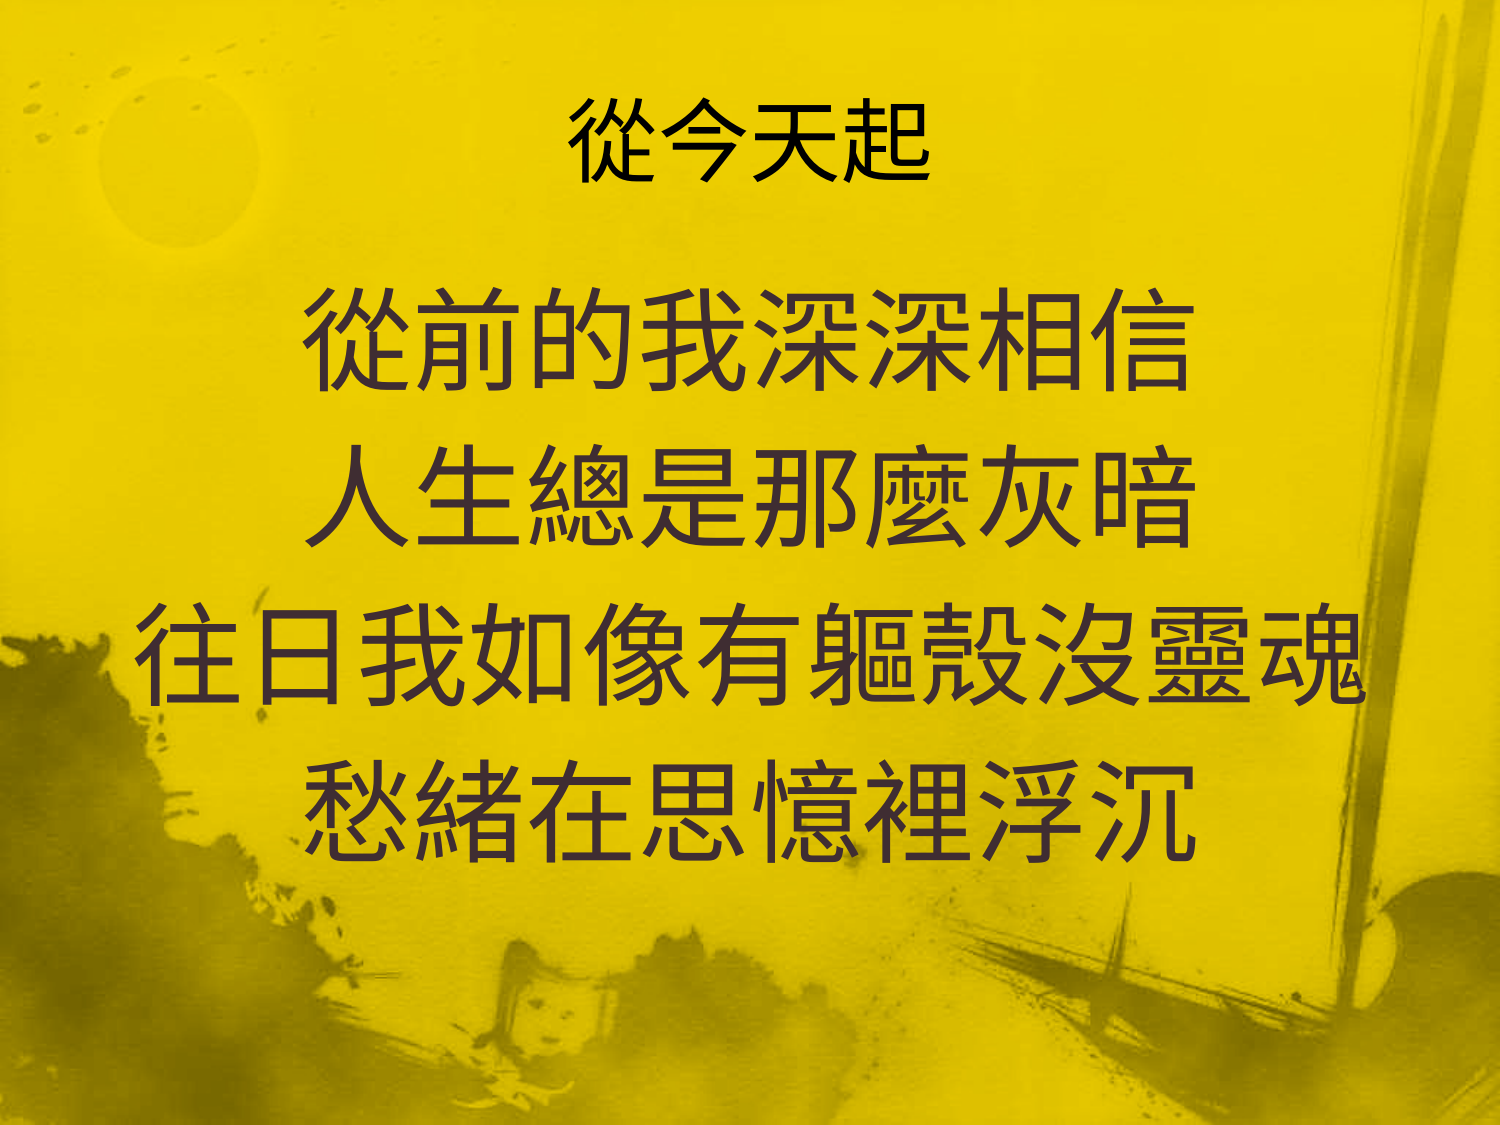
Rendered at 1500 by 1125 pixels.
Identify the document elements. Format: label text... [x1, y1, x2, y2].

title 從今天起 [75, 45, 1425, 233]
list 從前的我深深相信 人生總是那麼灰暗 往日我如像有軀殼沒靈魂 愁緒在思憶裡浮沉 [0, 262, 1500, 1125]
